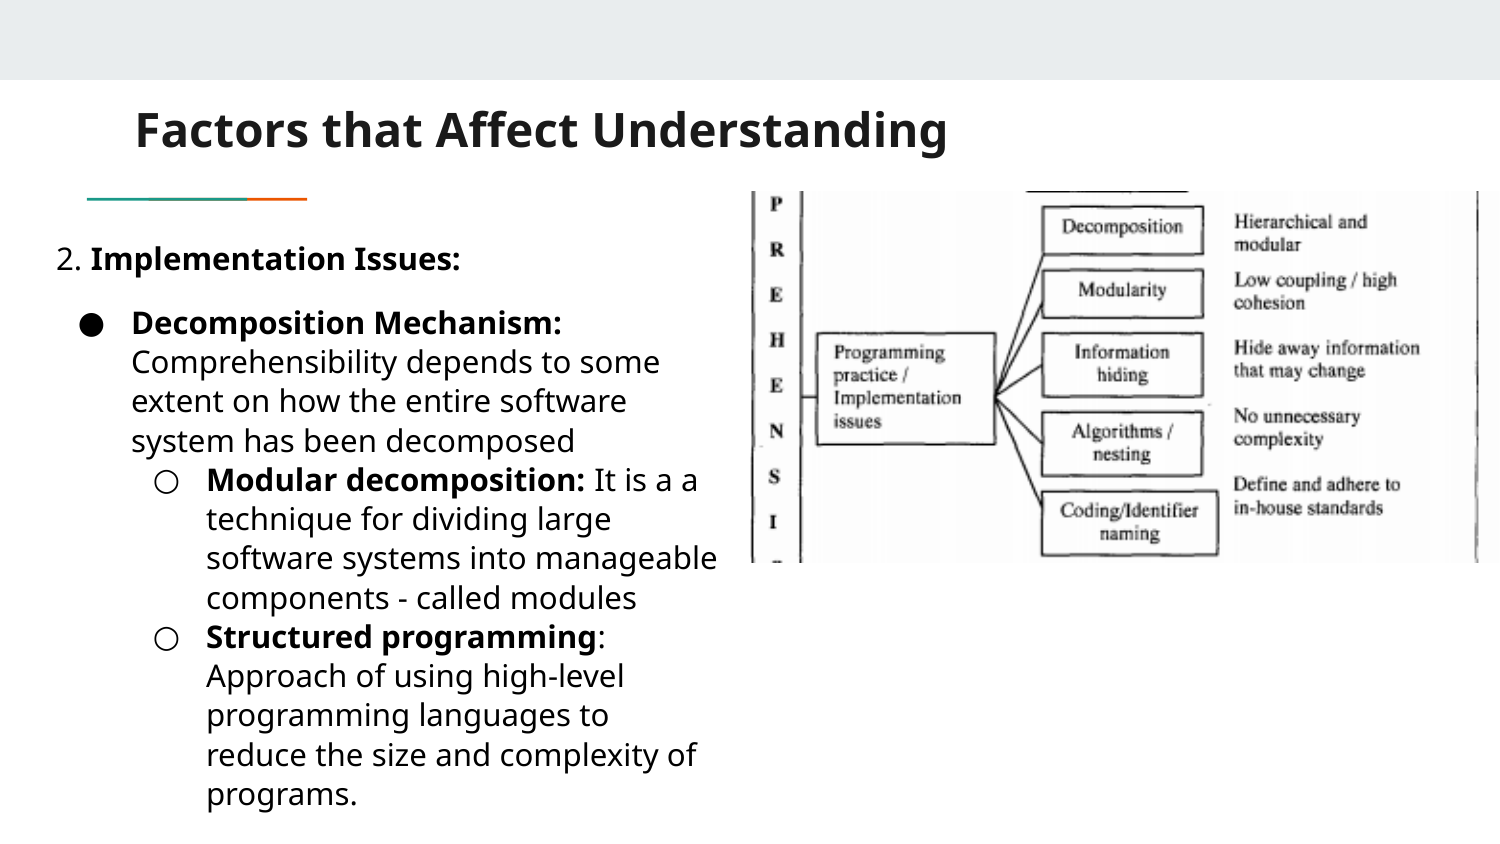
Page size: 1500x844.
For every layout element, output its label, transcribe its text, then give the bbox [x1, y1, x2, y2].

title Factors that Affect Understanding [119, 85, 1381, 173]
picture [749, 191, 1500, 563]
list 2. Implementation Issues: Decomposition Mechanism: Comprehensibility depends to some extent on how the entire software system has been decomposed Modular decomposition: It is a a technique for dividing large software systems into manageable components - called modules Structured programming: Approach of using high-level programming languages to reduce the size and complexity of programs. [41, 221, 734, 809]
